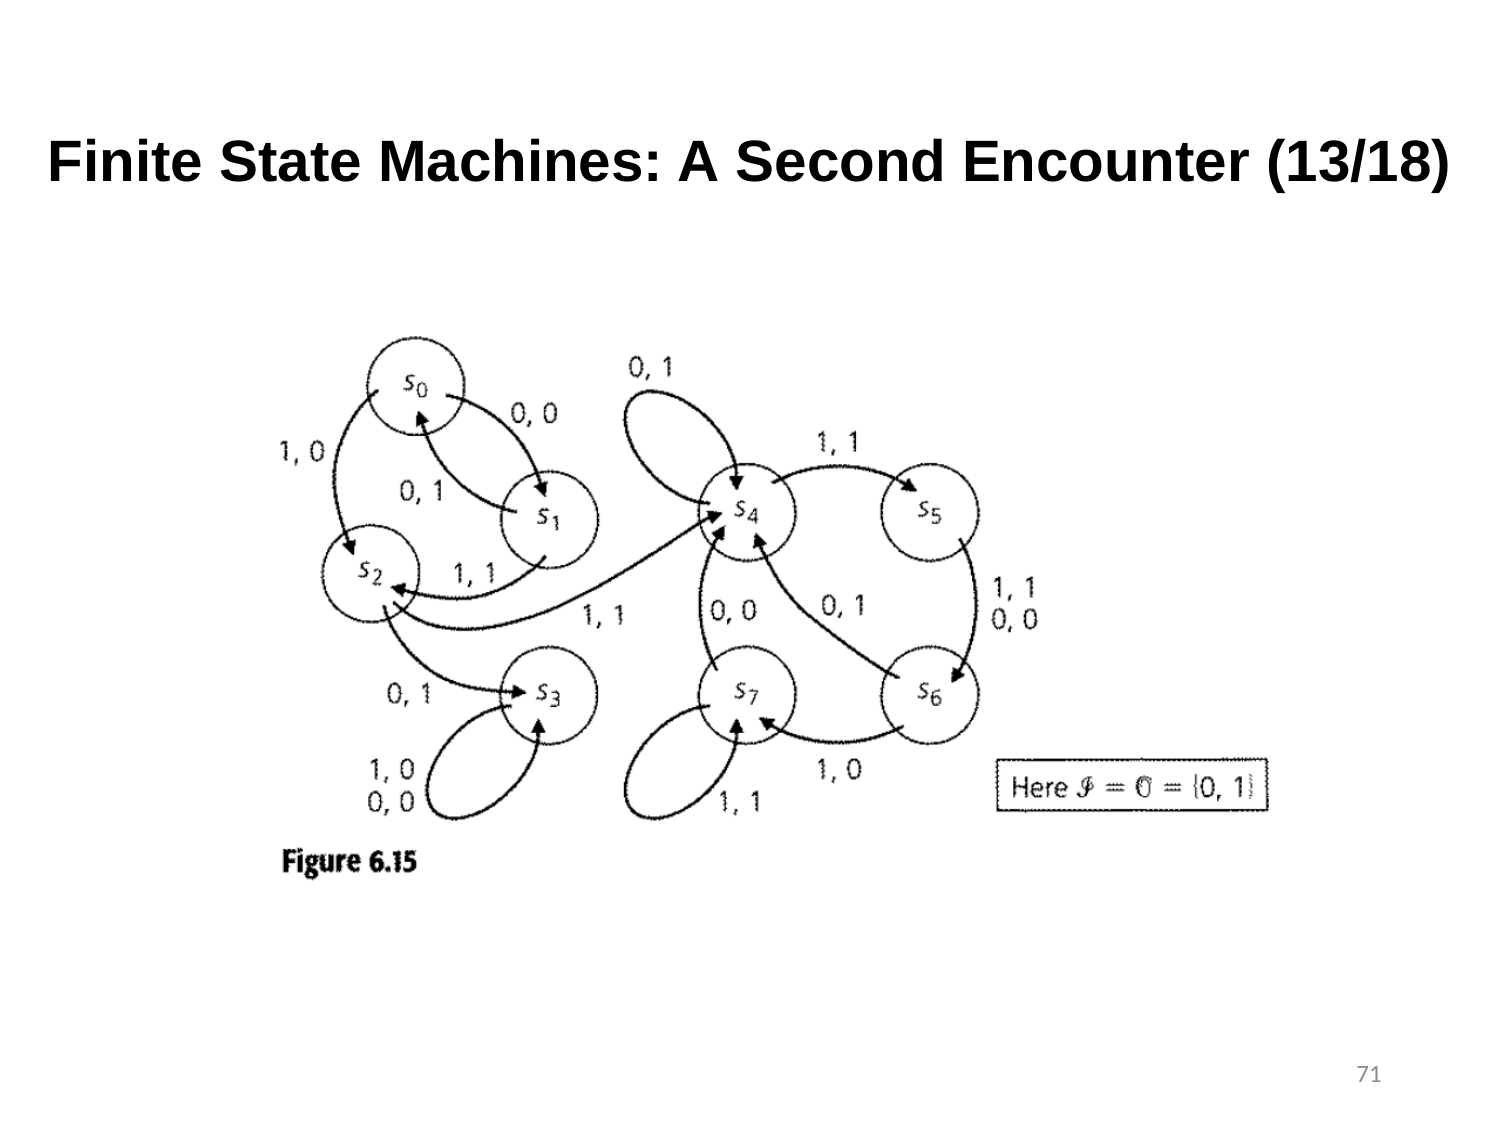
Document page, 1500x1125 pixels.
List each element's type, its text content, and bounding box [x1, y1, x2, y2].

text_box Finite State Machines: A Second Encounter (13/18) [11, 115, 1489, 201]
slide_number 71 [1059, 1042, 1397, 1103]
picture [203, 307, 1297, 896]
